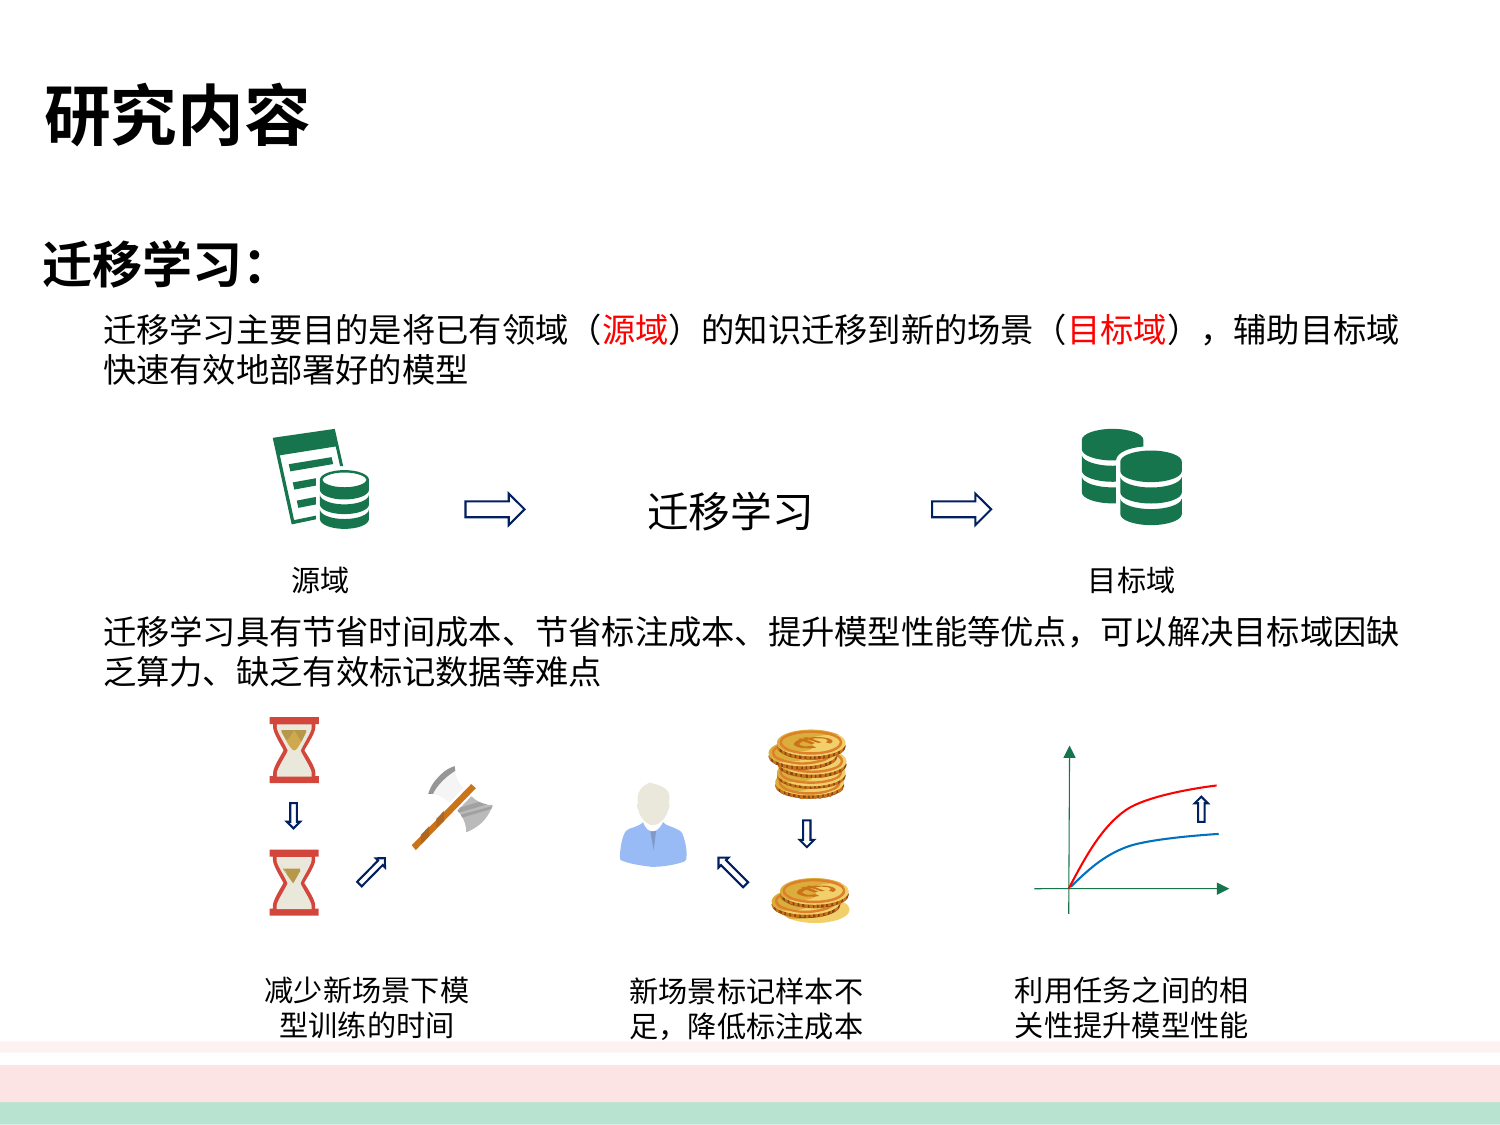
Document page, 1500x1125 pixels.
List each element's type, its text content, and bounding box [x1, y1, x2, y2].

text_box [1034, 745, 1230, 914]
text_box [619, 729, 850, 924]
text_box 减少新场景下模型训练的时间 [241, 965, 493, 1050]
picture [0, 0, 1500, 1125]
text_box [269, 717, 493, 916]
text_box 迁移学习： [27, 196, 784, 294]
text_box 利用任务之间的相关性提升模型性能 [988, 965, 1276, 1050]
text_box 研究内容 [29, 66, 951, 161]
text_box 迁移学习主要目的是将已有领域（源域）的知识迁移到新的场景（目标域），辅助目标域快速有效地部署好的模型 [88, 302, 1429, 397]
text_box 迁移学习具有节省时间成本、节省标注成本、提升模型性能等优点，可以解决目标域因缺乏算力、缺乏有效标记数据等难点 [88, 603, 1429, 699]
text_box 新场景标记样本不足，降低标注成本 [602, 965, 890, 1051]
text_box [206, 428, 1236, 606]
